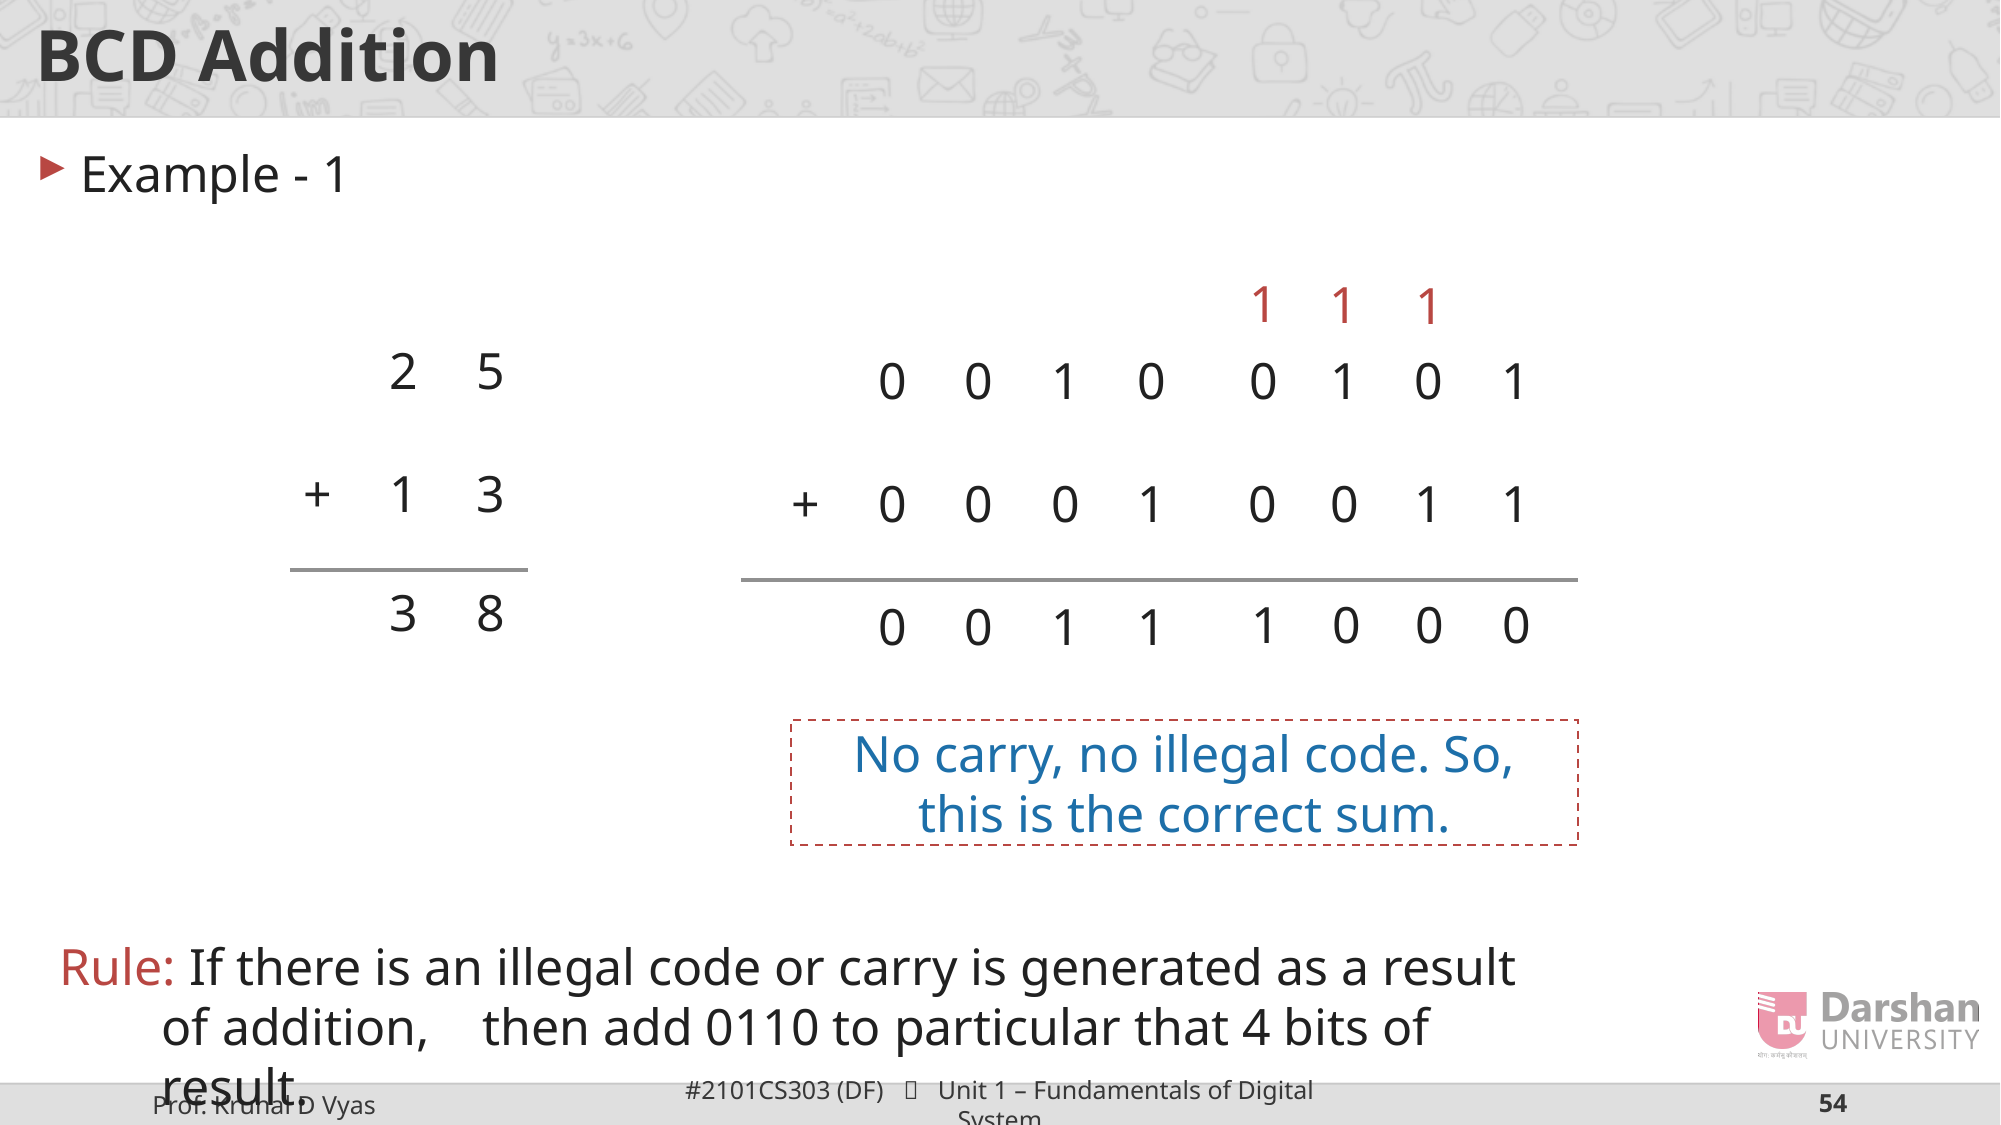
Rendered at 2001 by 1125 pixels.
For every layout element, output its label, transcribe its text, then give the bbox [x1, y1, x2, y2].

text_box No carry, no illegal code. So, this is the correct sum. [790, 719, 1579, 846]
text_box 8 [461, 573, 520, 649]
text_box 0 [1401, 586, 1460, 662]
text_box 0 [1399, 342, 1458, 418]
text_box 0 [863, 465, 922, 541]
text_box 1 [1486, 465, 1545, 541]
text_box 0 [949, 342, 1008, 418]
text_box + [1758, 992, 1979, 1059]
list Example - 1 [21, 141, 1979, 224]
text_box 0 [1122, 342, 1181, 418]
text_box 1 [1315, 342, 1374, 418]
text_box + [777, 465, 836, 541]
text_box 0 [1235, 342, 1294, 418]
text_box 1 [1122, 588, 1181, 664]
text_box 0 [949, 465, 1008, 541]
text_box 0 [1487, 586, 1546, 662]
text_box 1 [1486, 342, 1545, 418]
text_box 1 [1399, 465, 1458, 541]
text_box 1 [1236, 586, 1295, 662]
text_box 1 [1401, 266, 1460, 342]
text_box 0 [949, 588, 1008, 664]
text_box + [288, 455, 347, 530]
text_box 2 [374, 332, 433, 407]
text_box 1 [1036, 342, 1095, 418]
title BCD Addition [0, 0, 2000, 117]
text_box 0 [1315, 465, 1374, 541]
text_box 0 [863, 342, 922, 418]
text_box 1 [1235, 265, 1294, 340]
text_box 1 [1122, 465, 1181, 541]
text_box 0 [1233, 465, 1292, 541]
text_box 0 [1036, 465, 1095, 541]
text_box 5 [461, 332, 520, 407]
text_box 1 [374, 455, 433, 530]
text_box 1 [1036, 588, 1095, 664]
text_box 0 [1317, 586, 1376, 662]
text_box 0 [863, 588, 922, 664]
text_box 3 [374, 573, 433, 649]
text_box Rule: If there is an illegal code or carry is generated as a result of addition, then add 0110 to particular that 4 bits of result. [45, 927, 1545, 1123]
text_box 3 [461, 455, 520, 530]
text_box 1 [1314, 265, 1373, 341]
